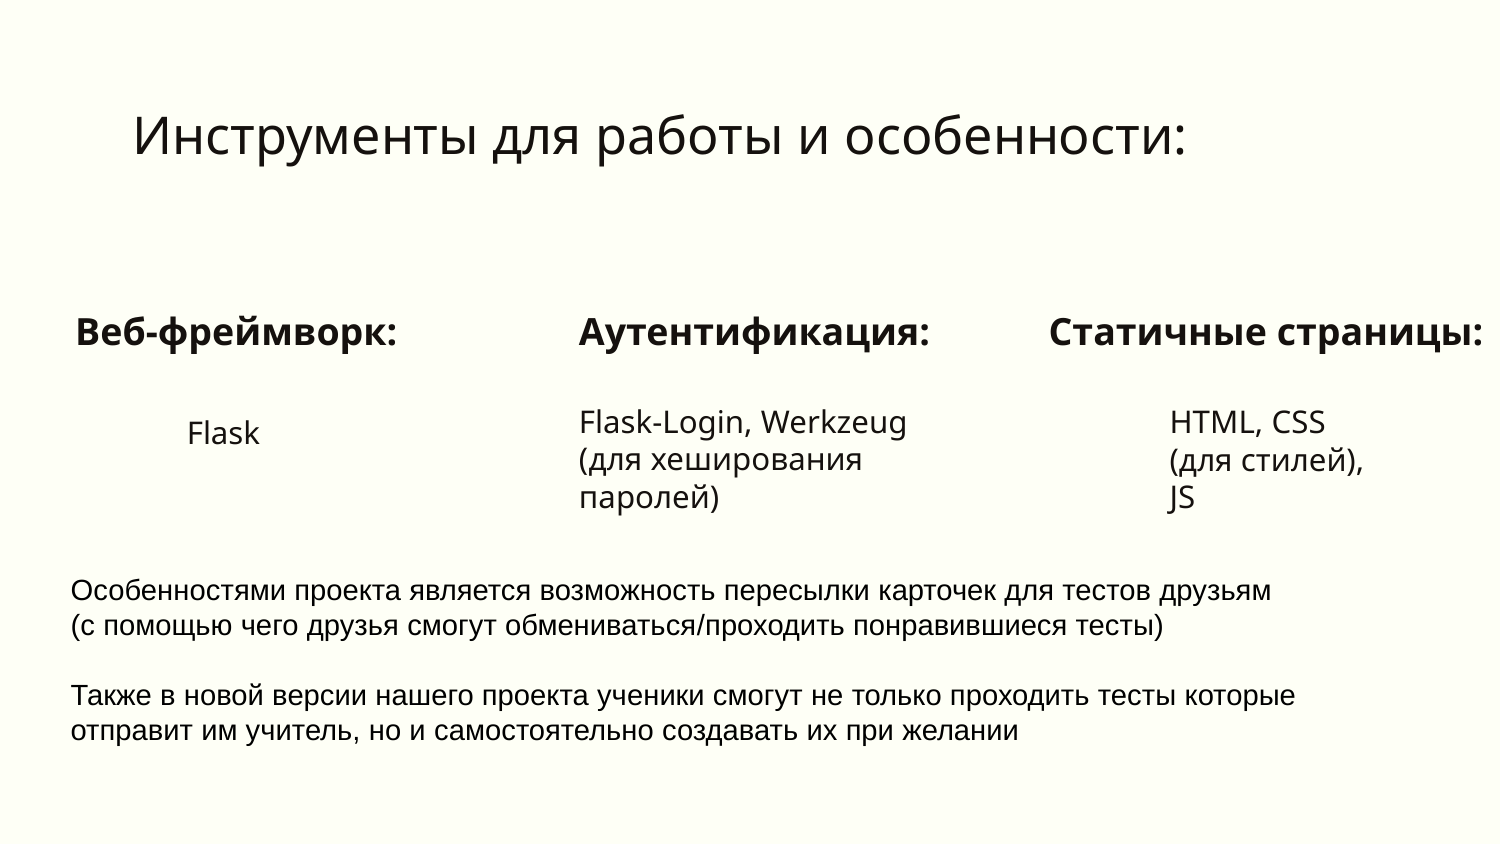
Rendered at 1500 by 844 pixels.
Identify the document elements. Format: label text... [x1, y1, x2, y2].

subtitle Аутентификация: [563, 248, 963, 369]
title Инструменты для работы и особенности: [117, 87, 1383, 178]
text_box Особенностями проекта является возможность пересылки карточек для тестов друзьям (с помощью чего друзья смогут обмениваться/проходить понравившиеся тесты) Также в новой версии нашего проекта ученики смогут не только проходить тесты которые отправит им учитель, но и самостоятельно создавать их при желании [55, 564, 1377, 754]
subtitle Веб-фреймворк: [60, 248, 460, 369]
subtitle HTML, CSS (для стилей), JS [1154, 387, 1392, 535]
subtitle Статичные страницы: [1033, 248, 1500, 369]
subtitle Flask [171, 398, 348, 482]
subtitle Flask-Login, Werkzeug (для хеширования паролей) [563, 387, 935, 535]
